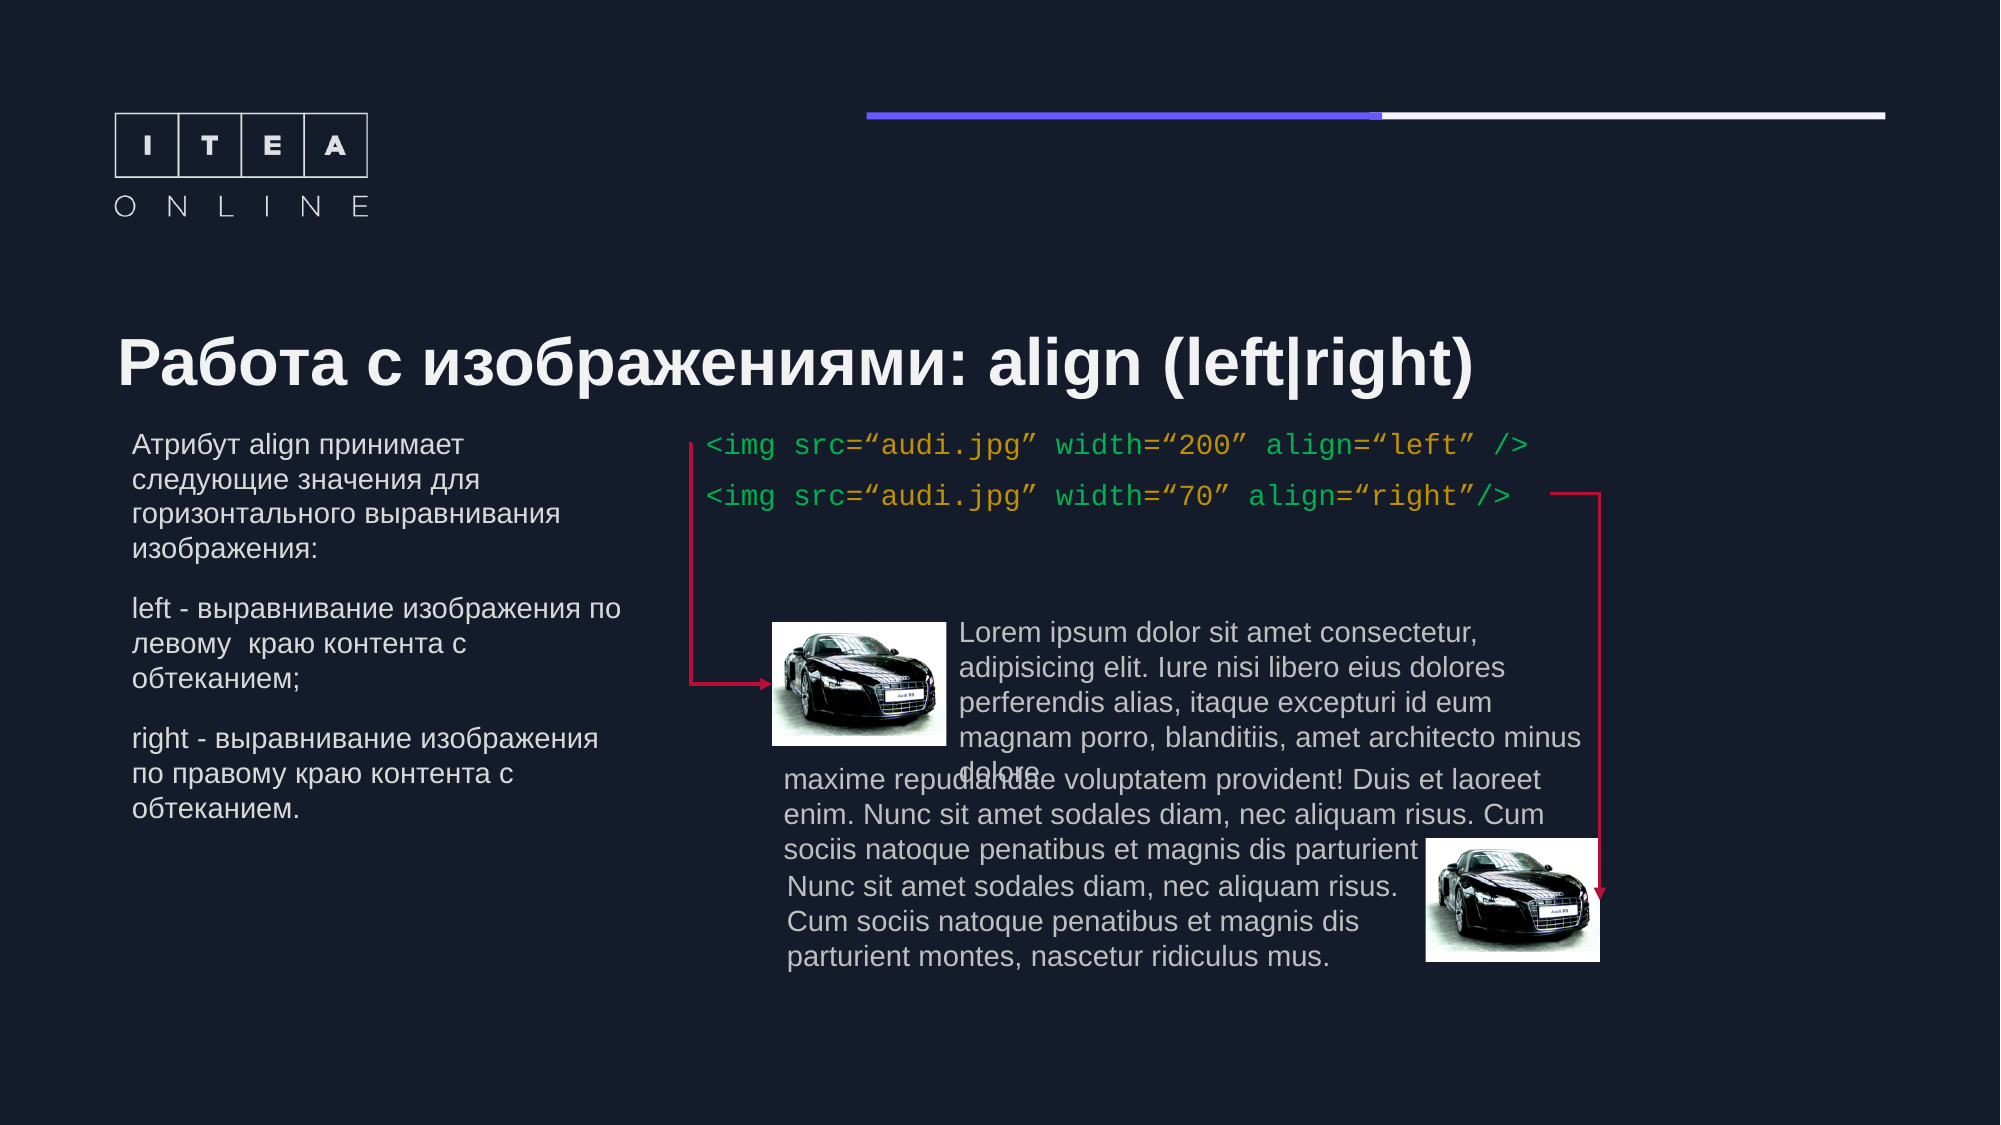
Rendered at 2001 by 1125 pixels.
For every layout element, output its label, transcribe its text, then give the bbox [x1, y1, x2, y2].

title Работа с изображениями: align (left|right) [101, 320, 1886, 447]
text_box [768, 605, 1628, 981]
text_box Атрибут align принимает следующие значения для горизонтального выравнивания изображения: left - выравнивание изображения по левому краю контента с обтеканием; right - выравнивание изображения по правому краю контента с обтеканием. [101, 417, 638, 832]
text_box <img src=“audi.jpg” width=“200” align=“left” /> [691, 418, 1550, 468]
text_box <img src=“audi.jpg” width=“70” align=“right”/> [773, 468, 1550, 519]
text_box [1383, 112, 1886, 120]
text_box [866, 112, 1383, 120]
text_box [1549, 494, 1600, 901]
picture [114, 112, 369, 217]
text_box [691, 443, 773, 684]
